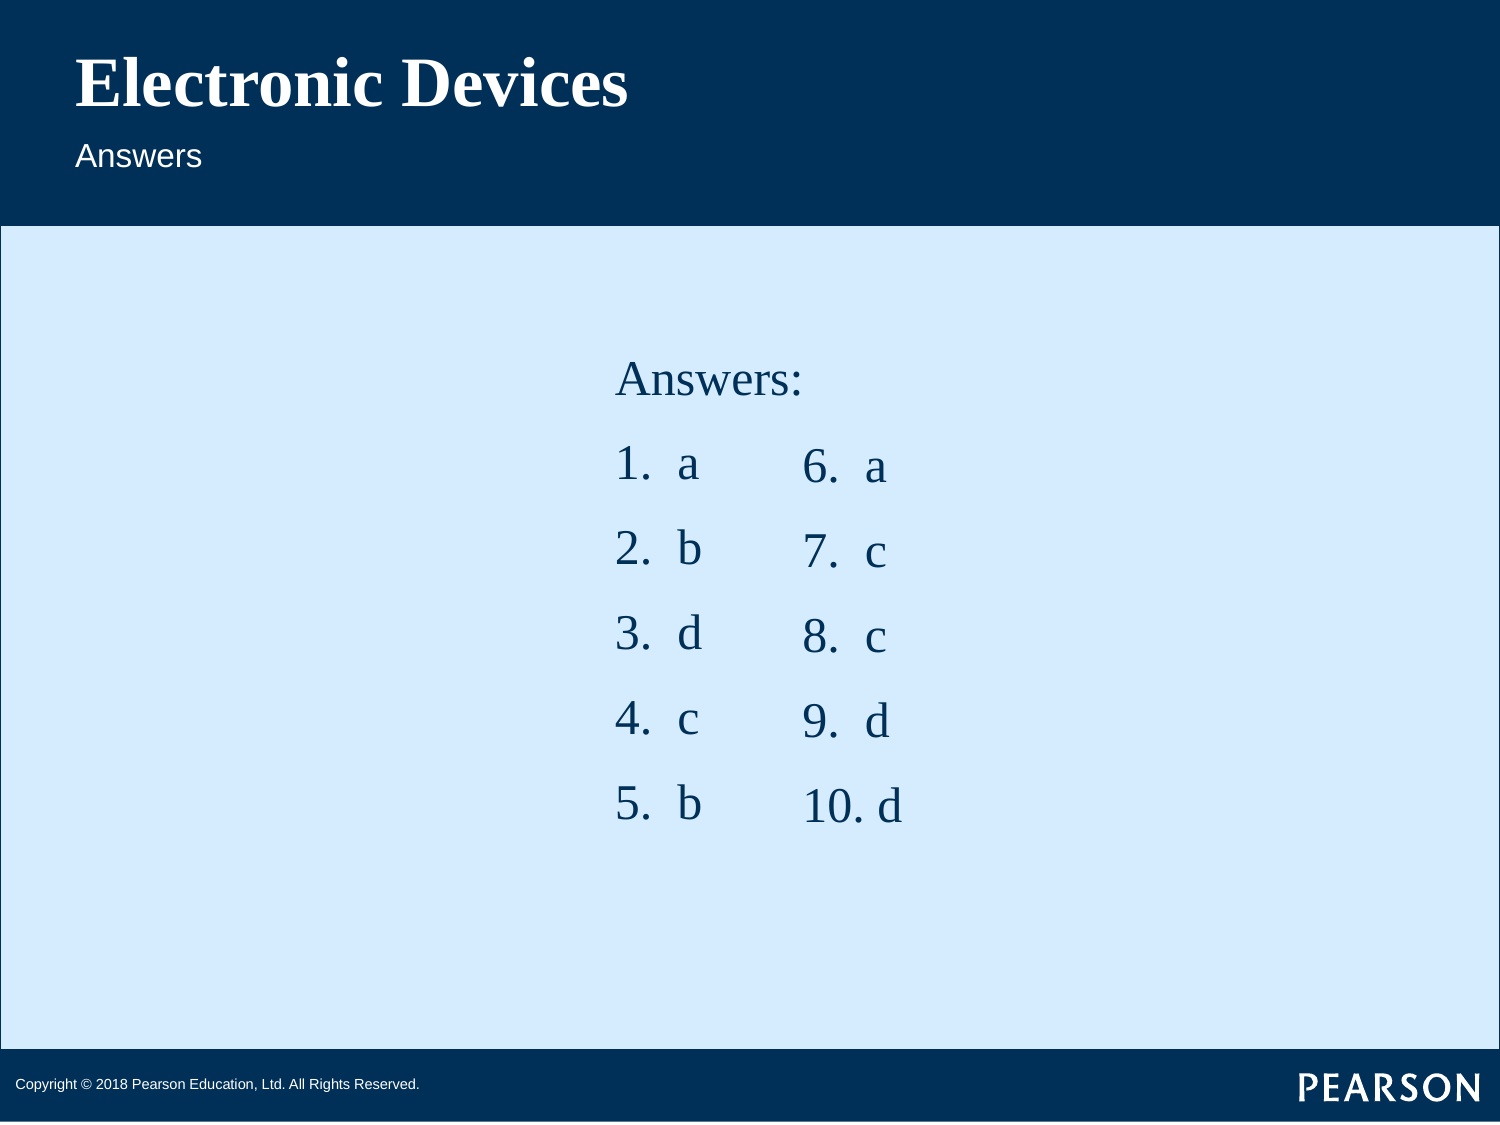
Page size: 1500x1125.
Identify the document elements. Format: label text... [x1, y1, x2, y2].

list Answers [75, 133, 1425, 200]
text_box Answers: 1. a 2. b 3. d 4. c 5. b [599, 337, 900, 838]
text_box [0, 224, 1500, 1050]
title Electronic Devices [75, 35, 1425, 133]
text_box 6. a 7. c 8. c 9. d 10. d [787, 425, 1075, 925]
